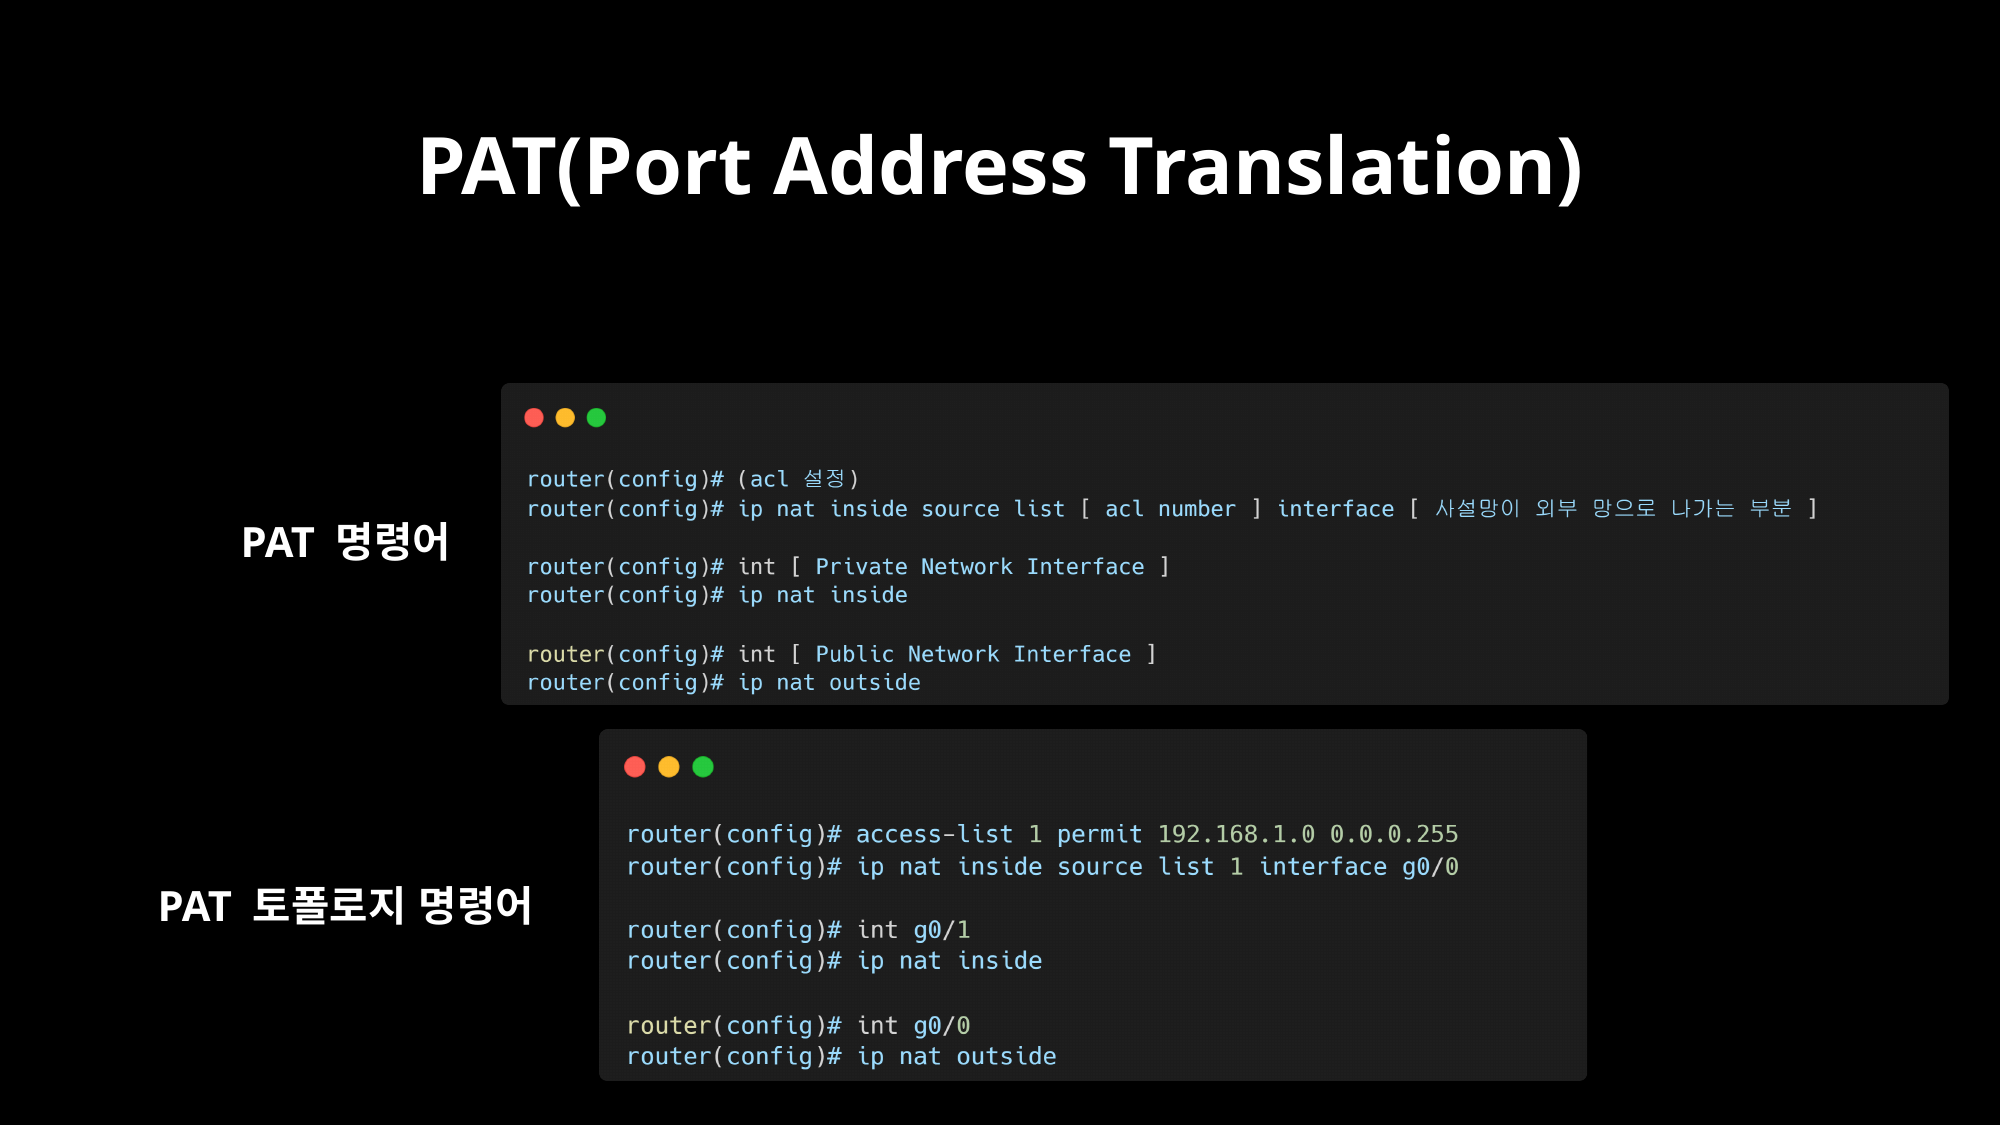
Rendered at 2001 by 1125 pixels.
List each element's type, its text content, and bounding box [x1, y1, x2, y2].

text_box PAT 토폴로지 명령어 [35, 877, 598, 977]
picture [501, 383, 1949, 706]
list PAT 명령어 [82, 514, 501, 575]
picture [598, 729, 1588, 1081]
title PAT(Port Address Translation) [137, 59, 1863, 278]
